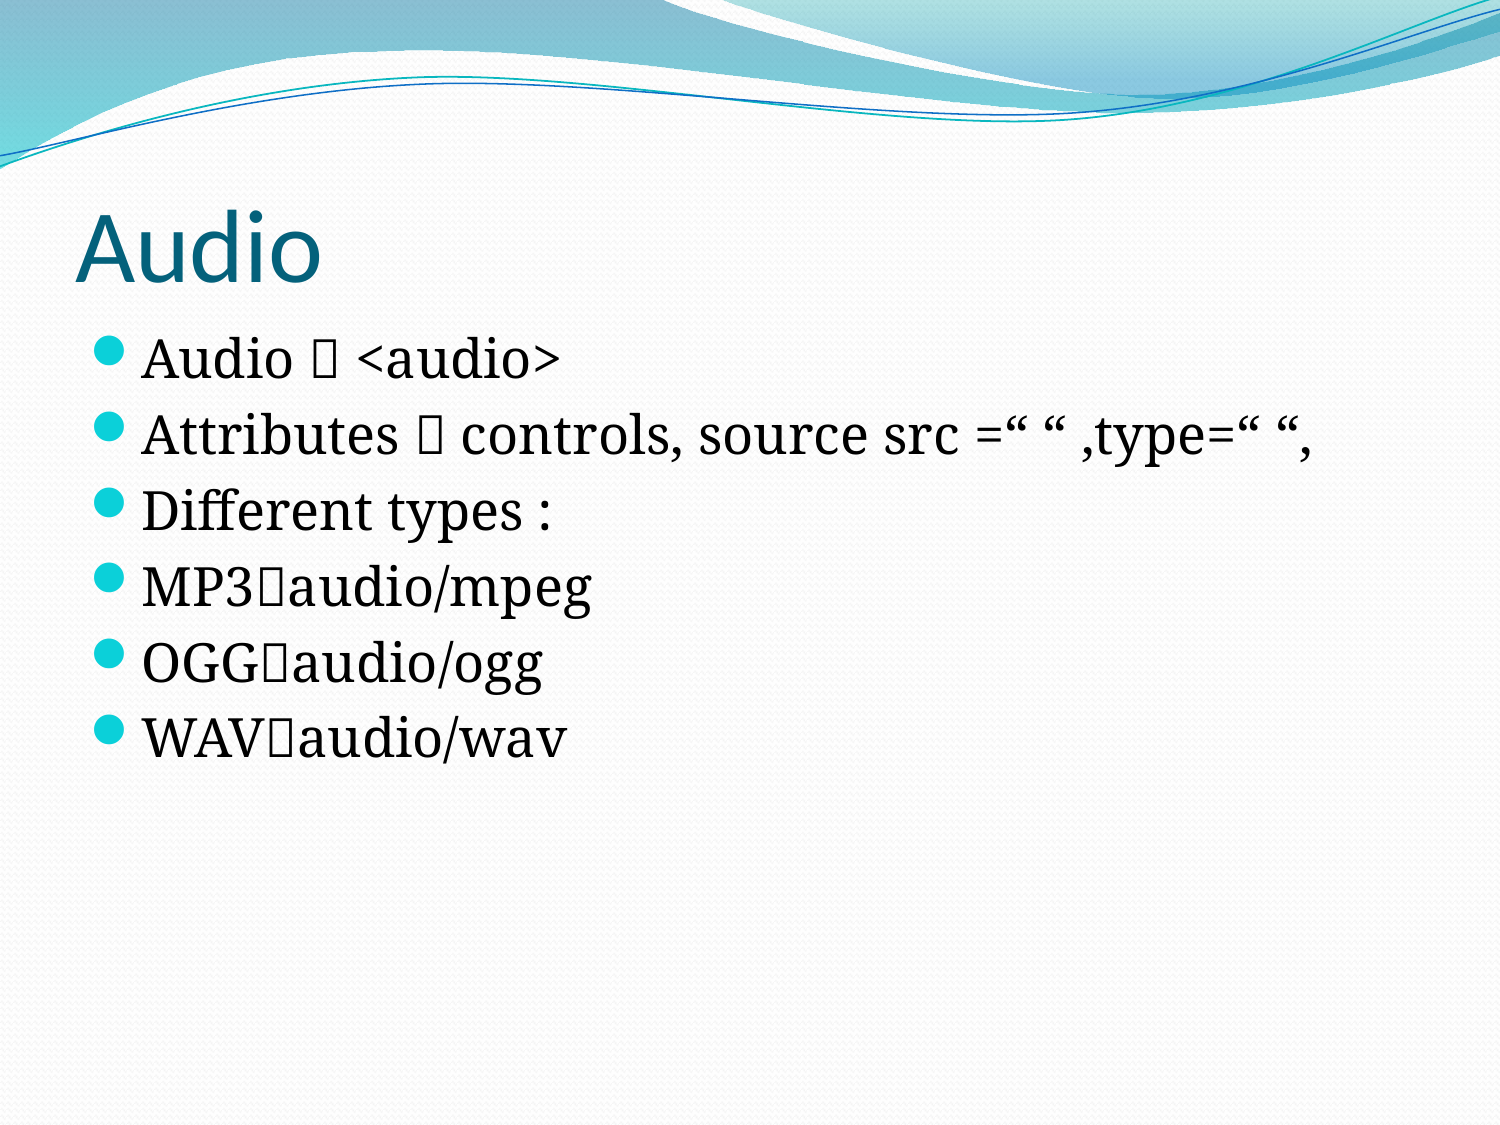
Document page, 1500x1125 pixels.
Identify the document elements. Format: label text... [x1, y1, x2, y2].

list Audio  <audio> Attributes  controls, source src =“ “ ,type=“ “, Different types : MP3audio/mpeg OGGaudio/ogg WAVaudio/wav [75, 317, 1425, 1038]
title Audio [75, 115, 1425, 303]
